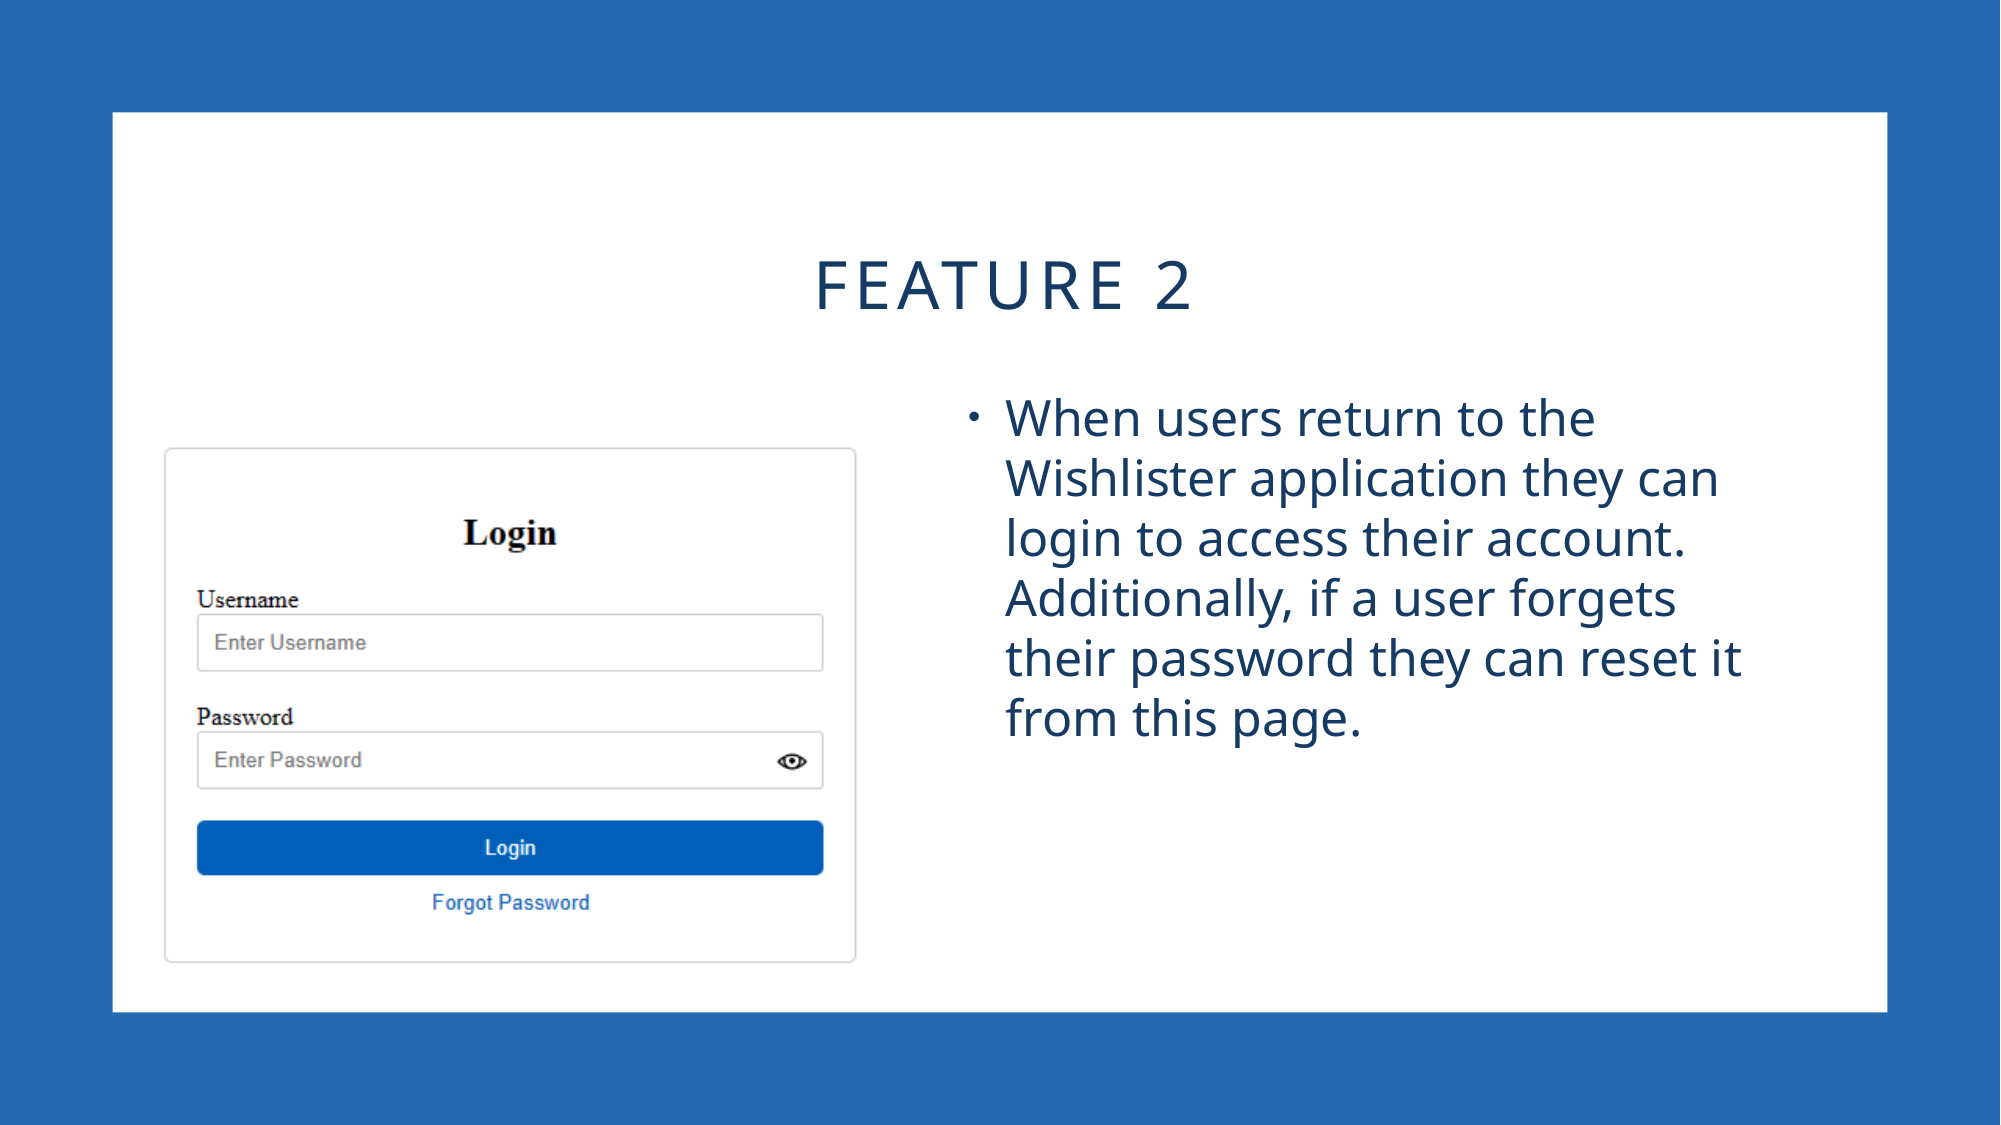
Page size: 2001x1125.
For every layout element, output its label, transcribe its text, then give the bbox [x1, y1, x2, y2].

text_box [111, 111, 1888, 1013]
list When users return to the Wishlister application they can login to access their account. Additionally, if a user forgets their password they can reset it from this page. [953, 378, 1782, 960]
title Feature 2 [225, 165, 1782, 332]
text_box [0, 0, 2000, 1125]
picture [130, 415, 877, 993]
